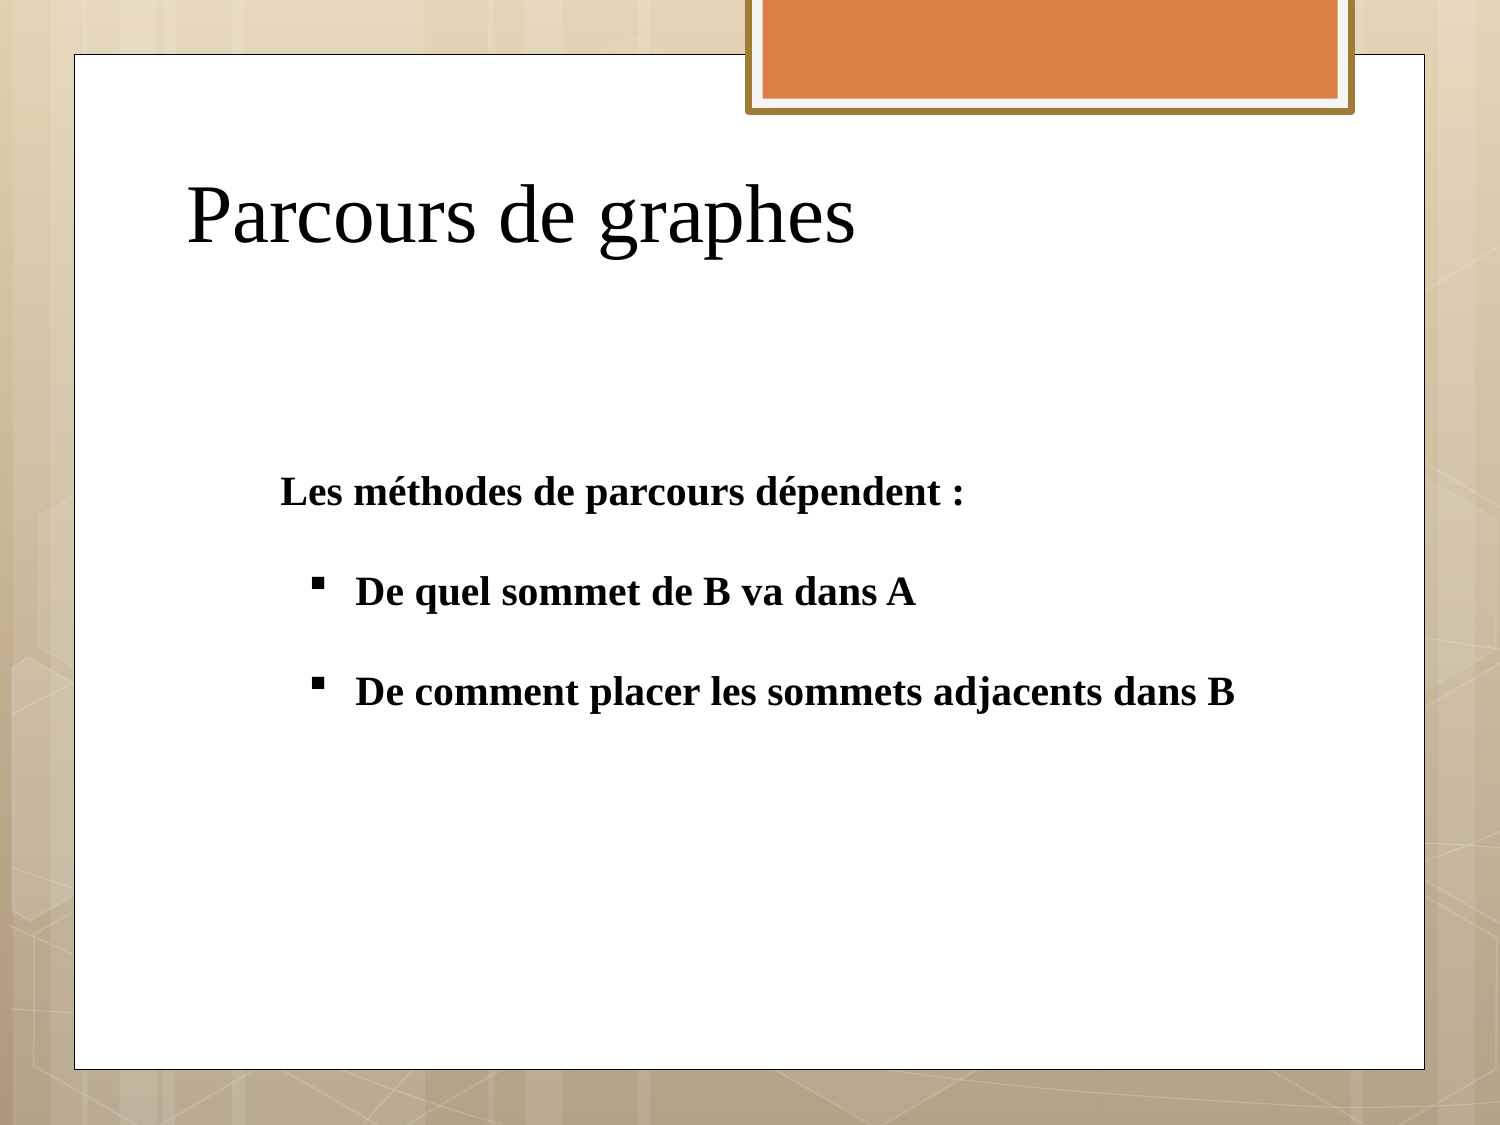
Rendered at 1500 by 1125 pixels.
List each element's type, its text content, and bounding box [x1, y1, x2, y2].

text_box Les méthodes de parcours dépendent : De quel sommet de B va dans A De comment placer les sommets adjacents dans B [265, 456, 1258, 722]
title Parcours de graphes [171, 126, 1324, 268]
